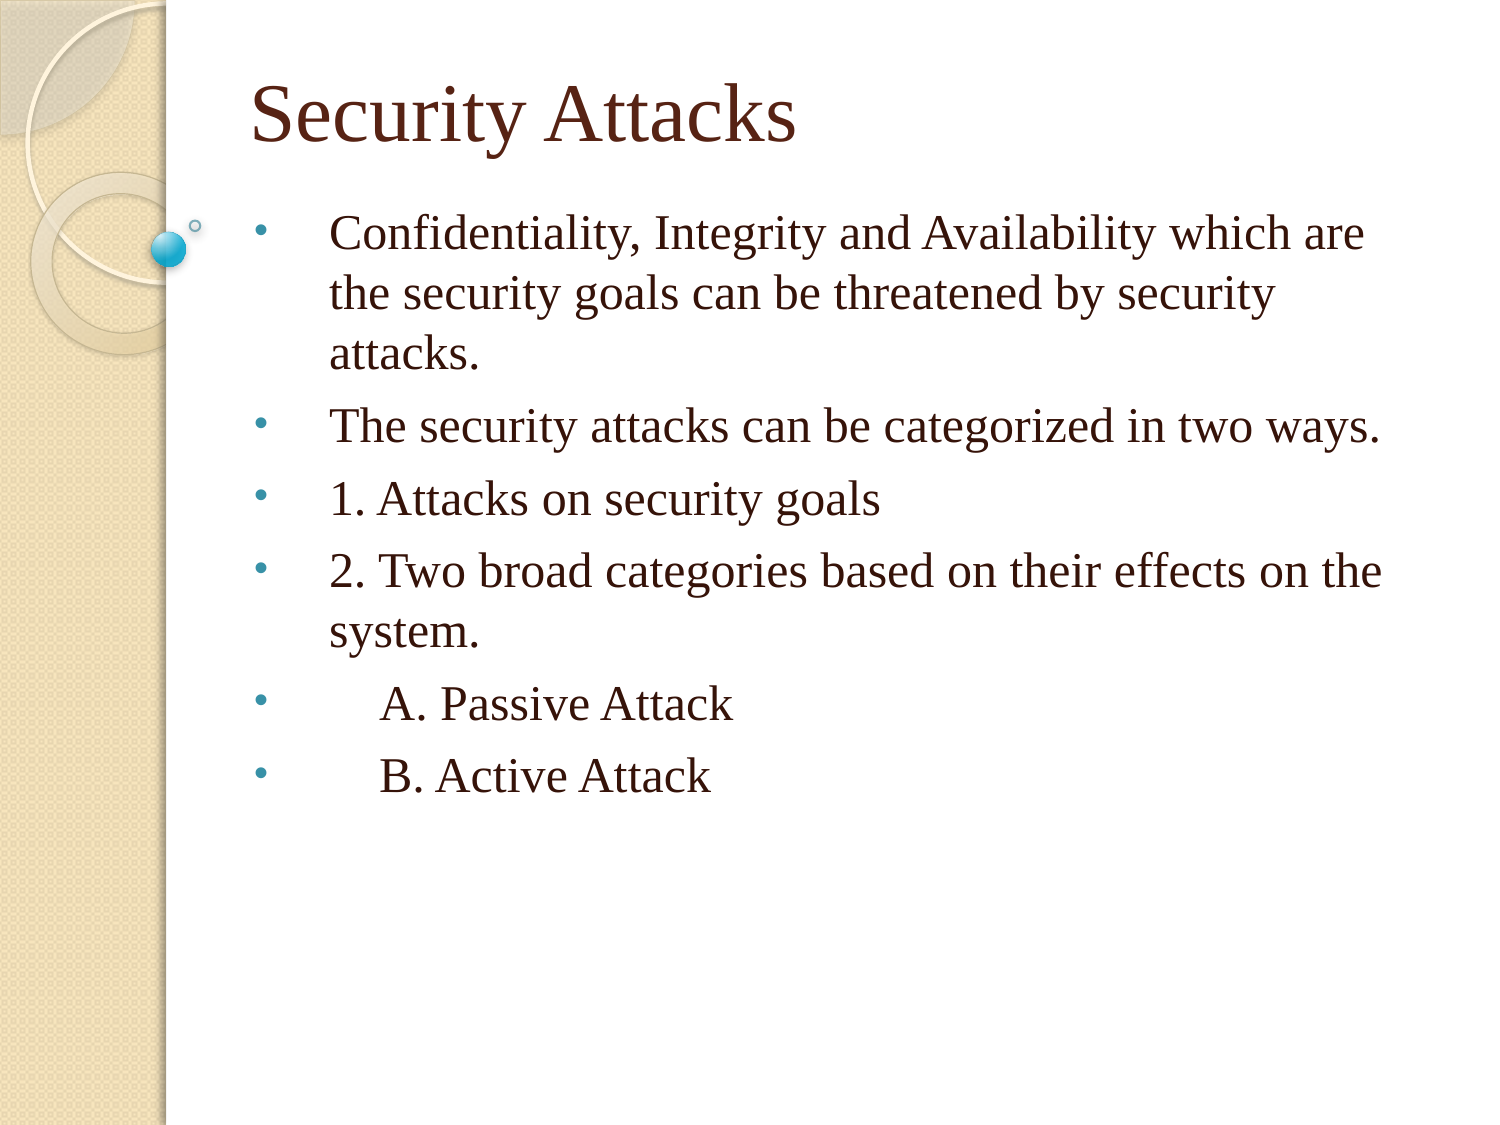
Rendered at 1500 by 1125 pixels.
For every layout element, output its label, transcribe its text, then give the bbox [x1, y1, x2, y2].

subtitle Confidentiality, Integrity and Availability which are the security goals can be threatened by security attacks. The security attacks can be categorized in two ways. 1. Attacks on security goals 2. Two broad categories based on their effects on the system. A. Passive Attack B. Active Attack [234, 200, 1450, 1063]
title Security Attacks [234, 37, 1450, 166]
